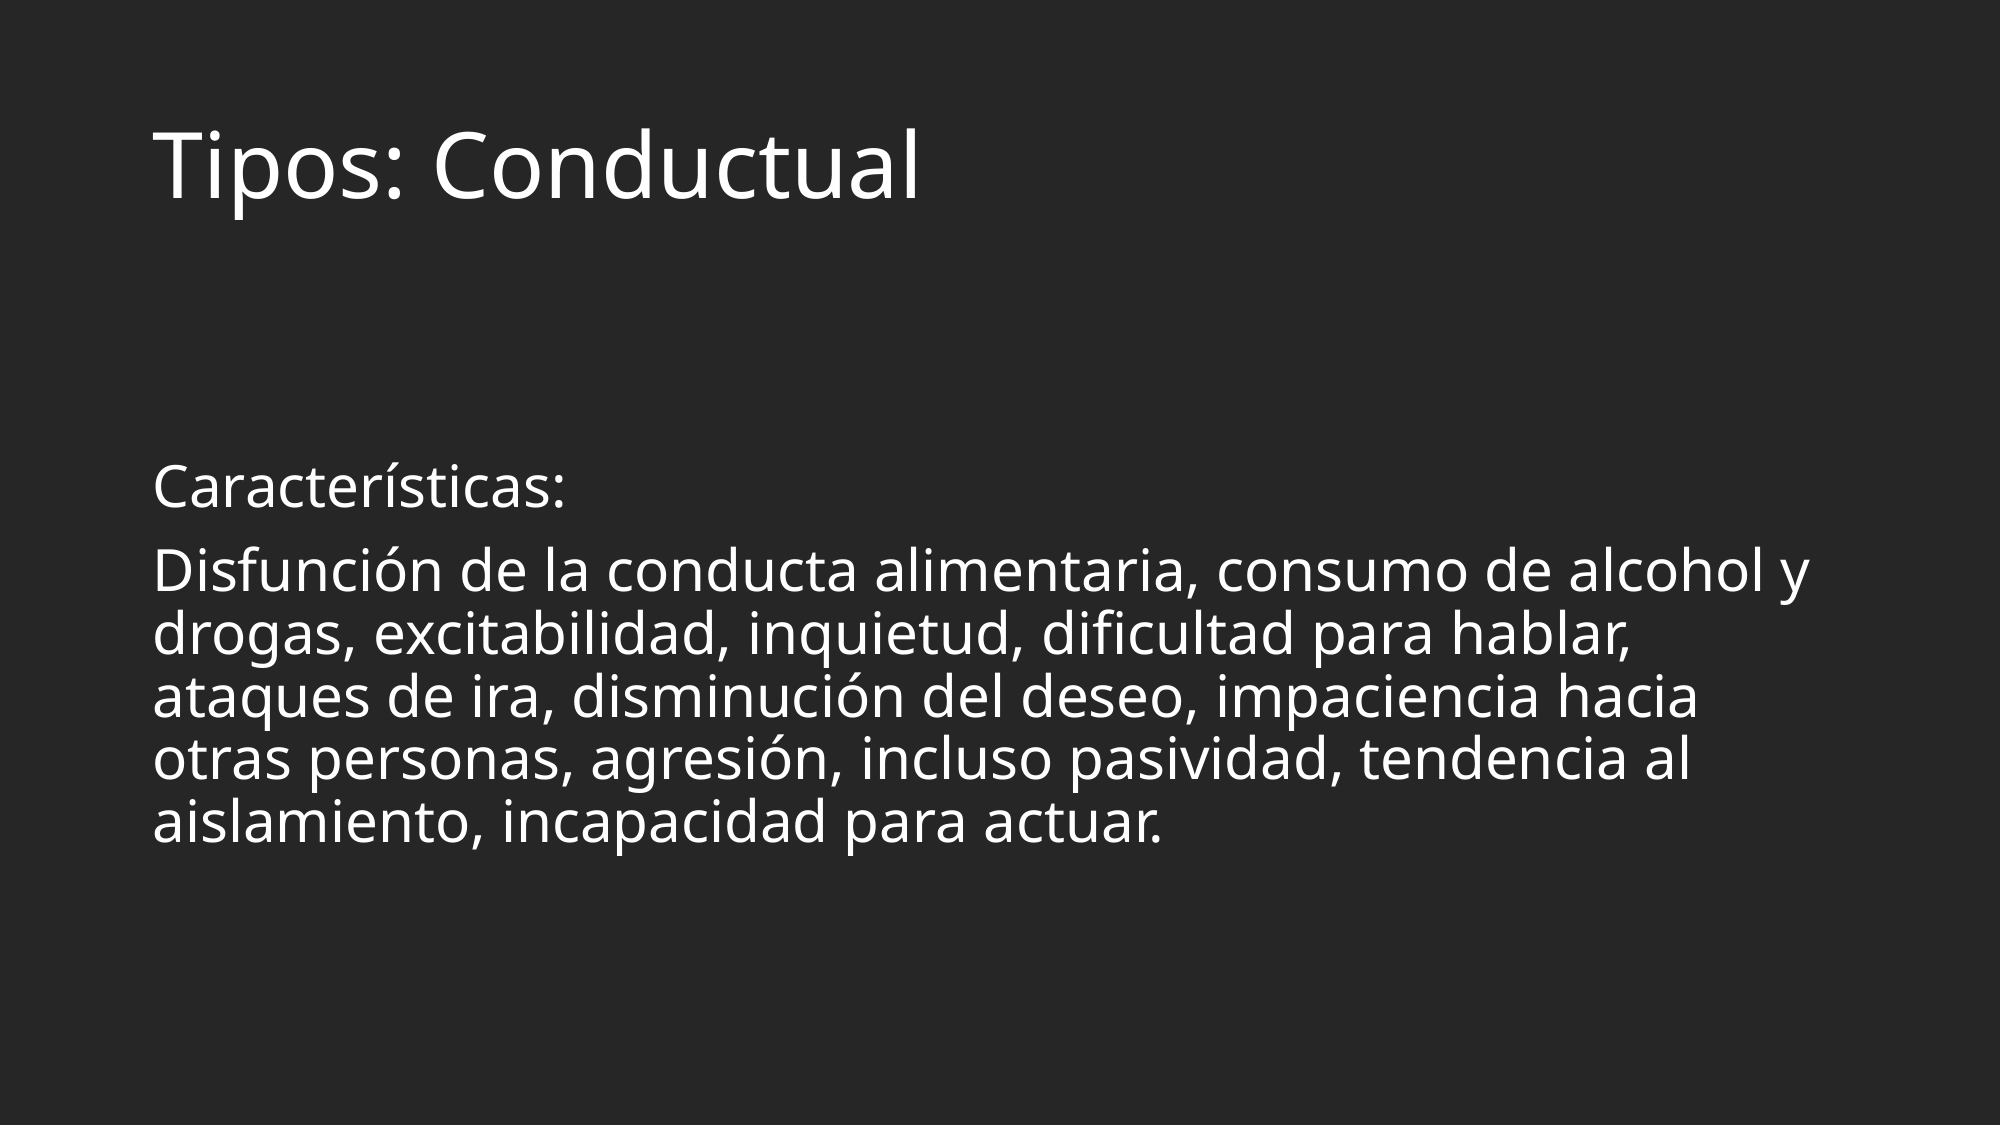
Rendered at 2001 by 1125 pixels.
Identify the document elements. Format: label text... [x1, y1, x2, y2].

list Características: Disfunción de la conducta alimentaria, consumo de alcohol y drogas, excitabilidad, inquietud, dificultad para hablar, ataques de ira, disminución del deseo, impaciencia hacia otras personas, agresión, incluso pasividad, tendencia al aislamiento, incapacidad para actuar. [137, 299, 1863, 1014]
title Tipos: Conductual [137, 59, 1863, 278]
